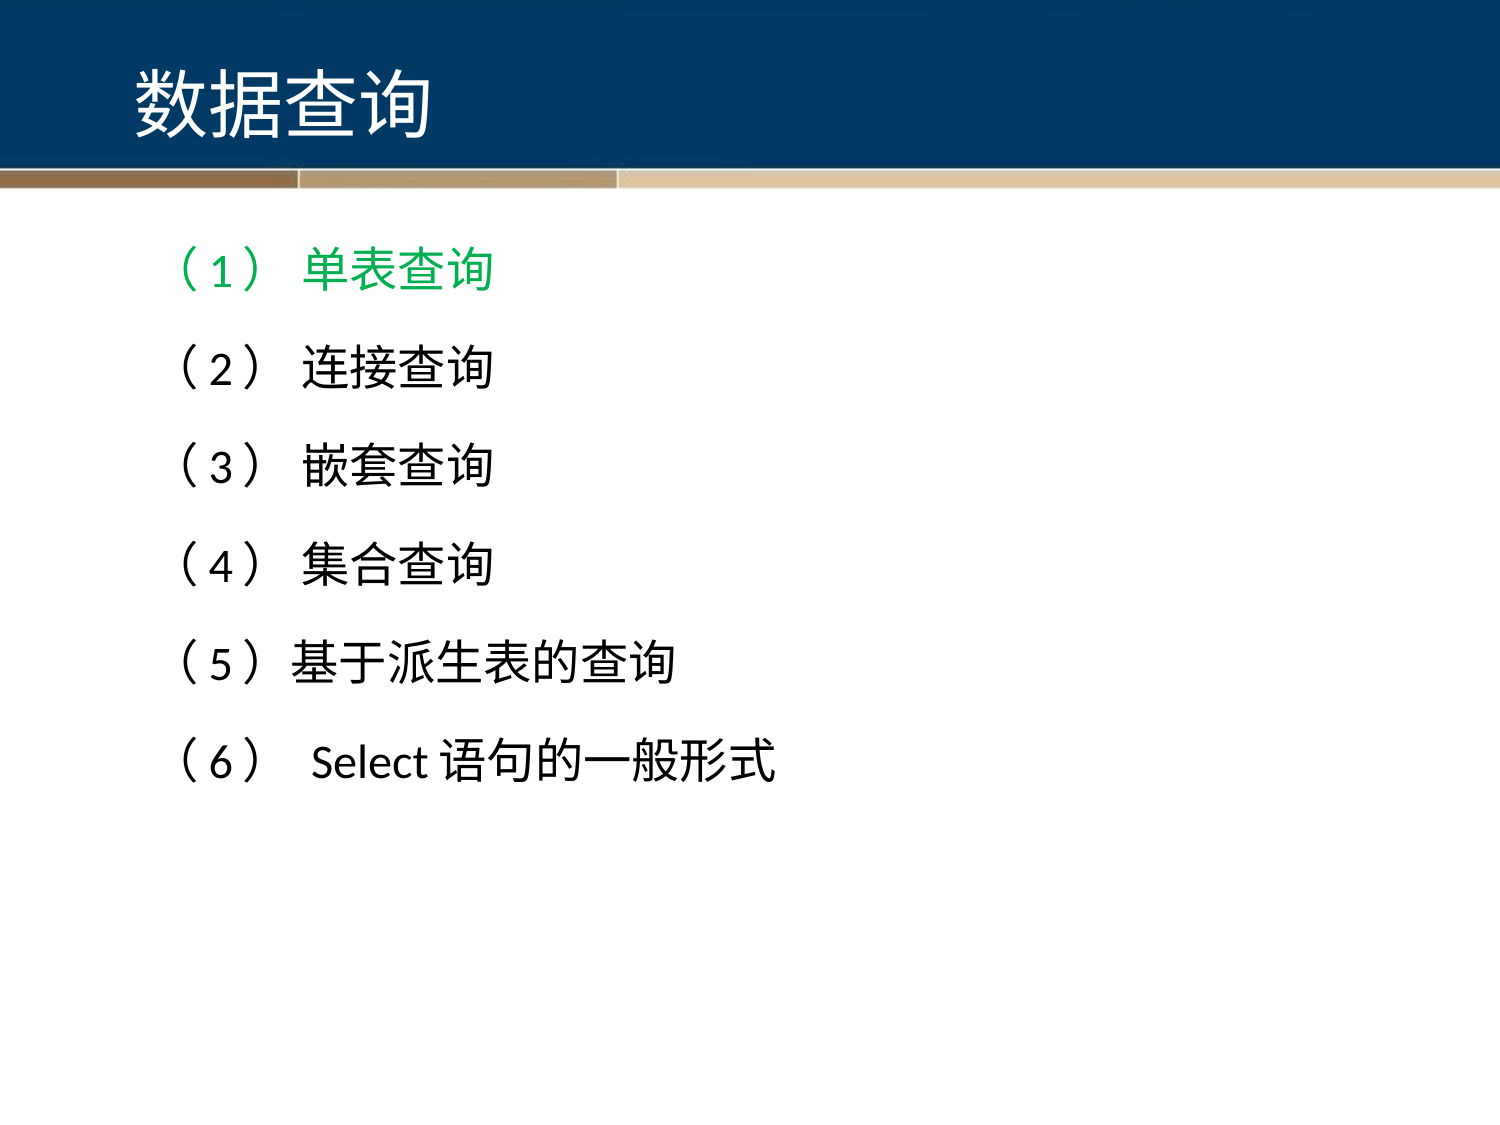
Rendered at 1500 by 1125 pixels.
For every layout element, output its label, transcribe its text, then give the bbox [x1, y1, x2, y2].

title 数据查询 [118, 0, 1413, 218]
list （1） 单表查询 （2） 连接查询 （3） 嵌套查询 （4） 集合查询 （5）基于派生表的查询 （6） Select语句的一般形式 [135, 208, 1138, 871]
picture [0, 0, 1500, 1125]
